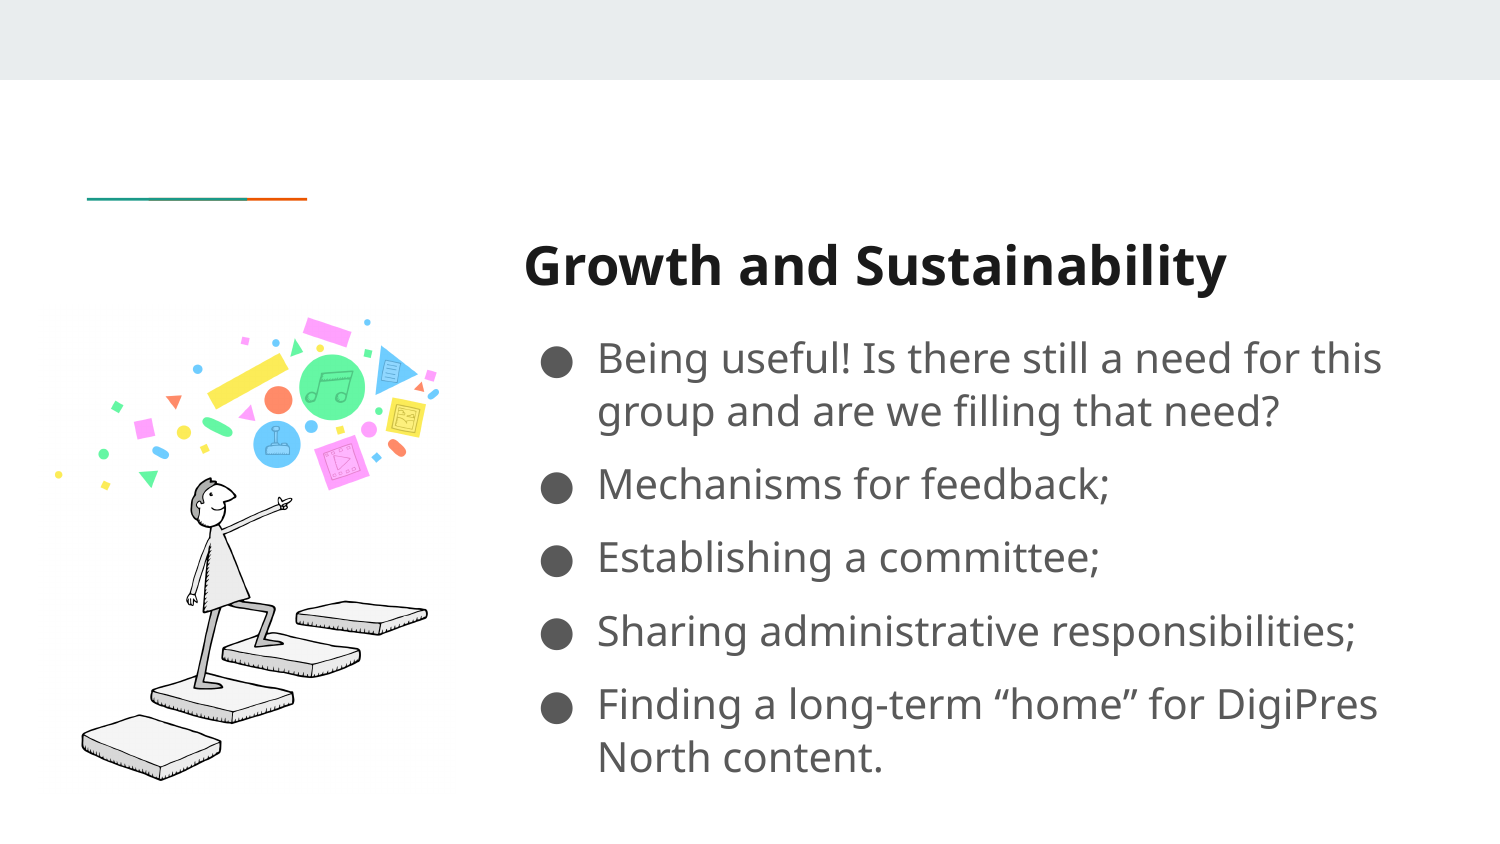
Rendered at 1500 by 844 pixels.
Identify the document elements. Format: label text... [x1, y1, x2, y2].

title Growth and Sustainability [119, 216, 1381, 305]
list Being useful! Is there still a need for this group and are we filling that need? Mechanisms for feedback; Establishing a committee; Sharing administrative responsibilities; Finding a long-term “home” for DigiPres North content. [461, 314, 1443, 707]
picture [37, 303, 456, 794]
